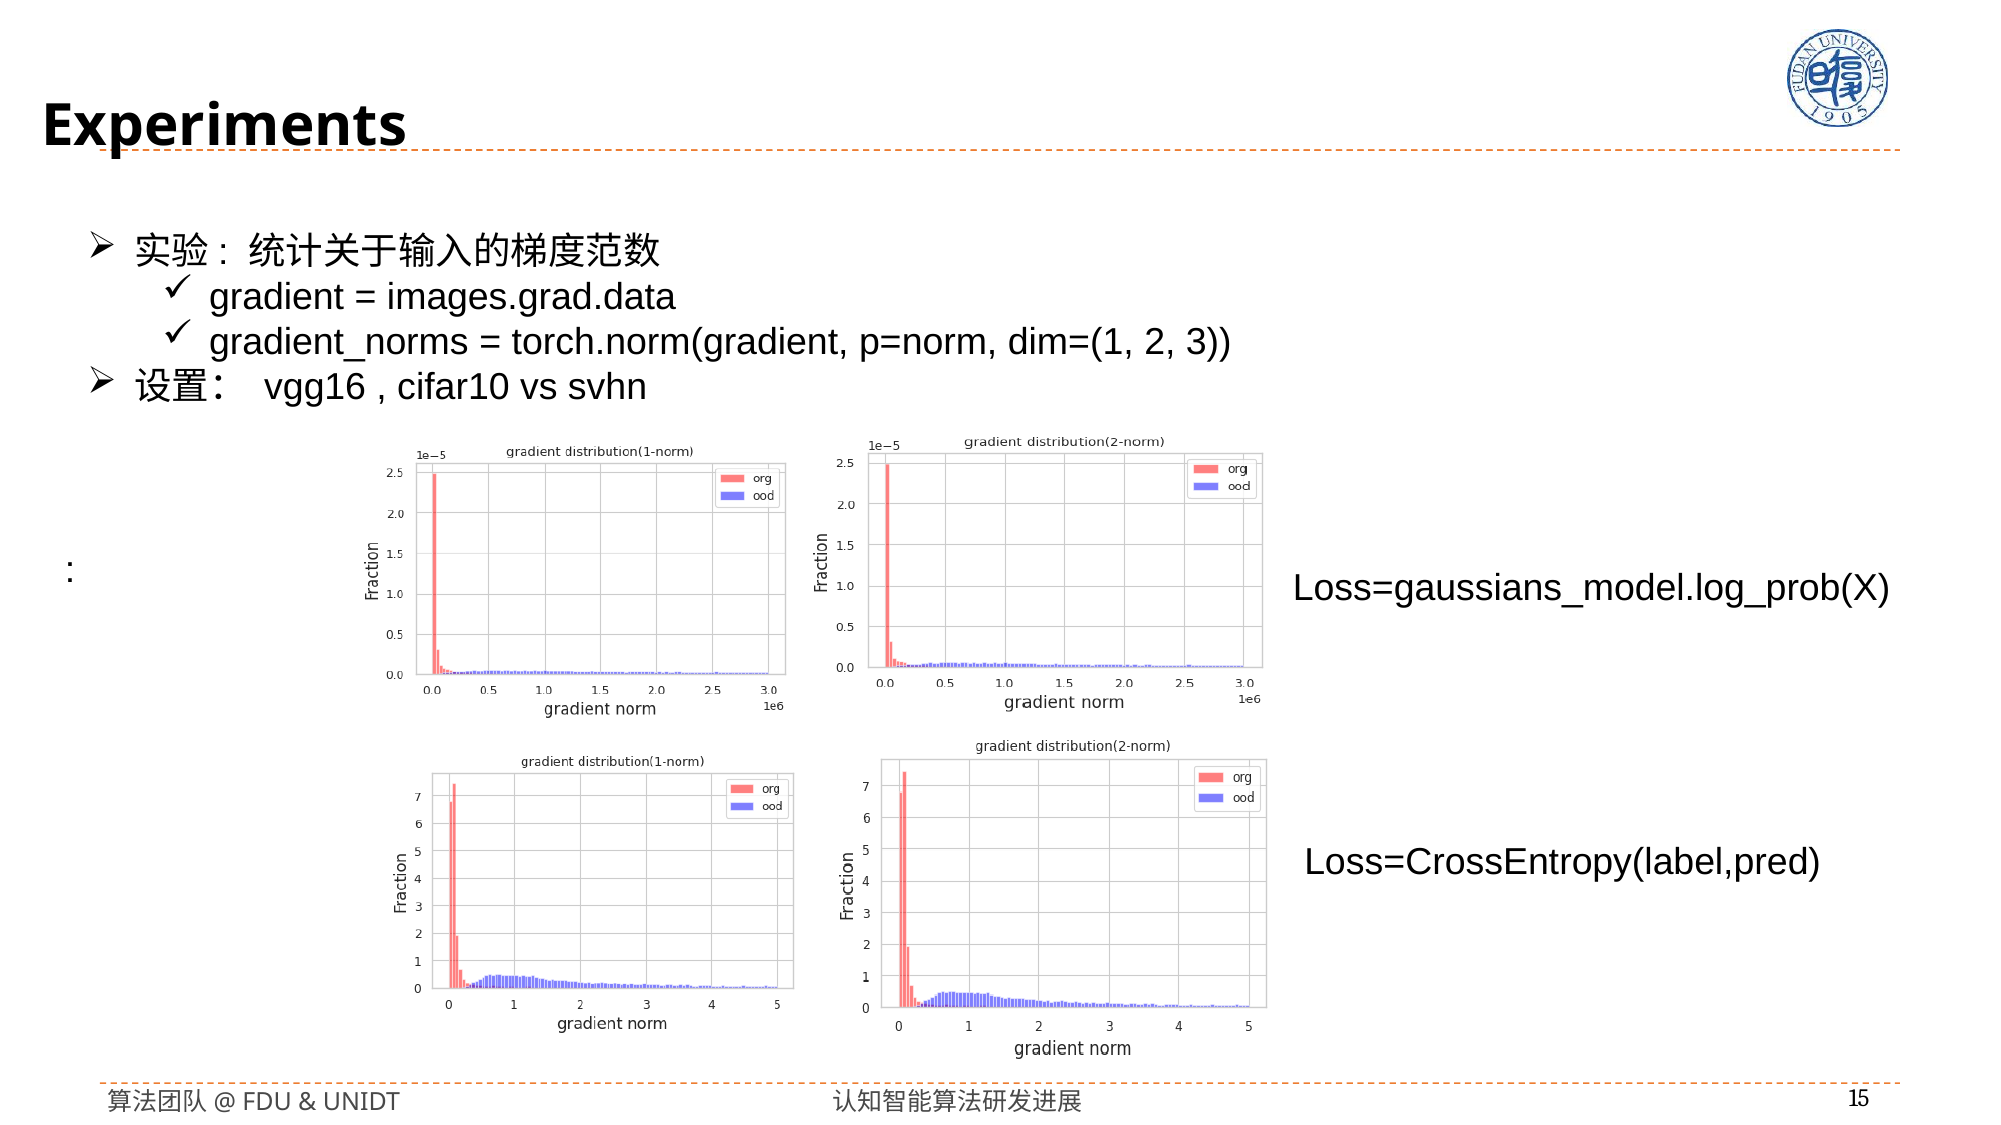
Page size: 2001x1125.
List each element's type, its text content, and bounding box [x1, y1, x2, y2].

text_box Experiments [26, 79, 423, 165]
text_box Loss=CrossEntropy(label,pred) [1308, 829, 1998, 890]
text_box Loss=gaussians_model.log_prob(X) [1308, 555, 1969, 616]
text_box 实验: 统计关于输入的梯度范数 gradient = images.grad.data gradient_norms = torch.norm(gradient, p=norm, dim=(1, 2, 3)) 设置： vgg16 , cifar10 vs svhn [72, 219, 1811, 460]
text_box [359, 427, 1303, 1069]
text_box : [49, 537, 243, 598]
picture [1787, 29, 1888, 127]
